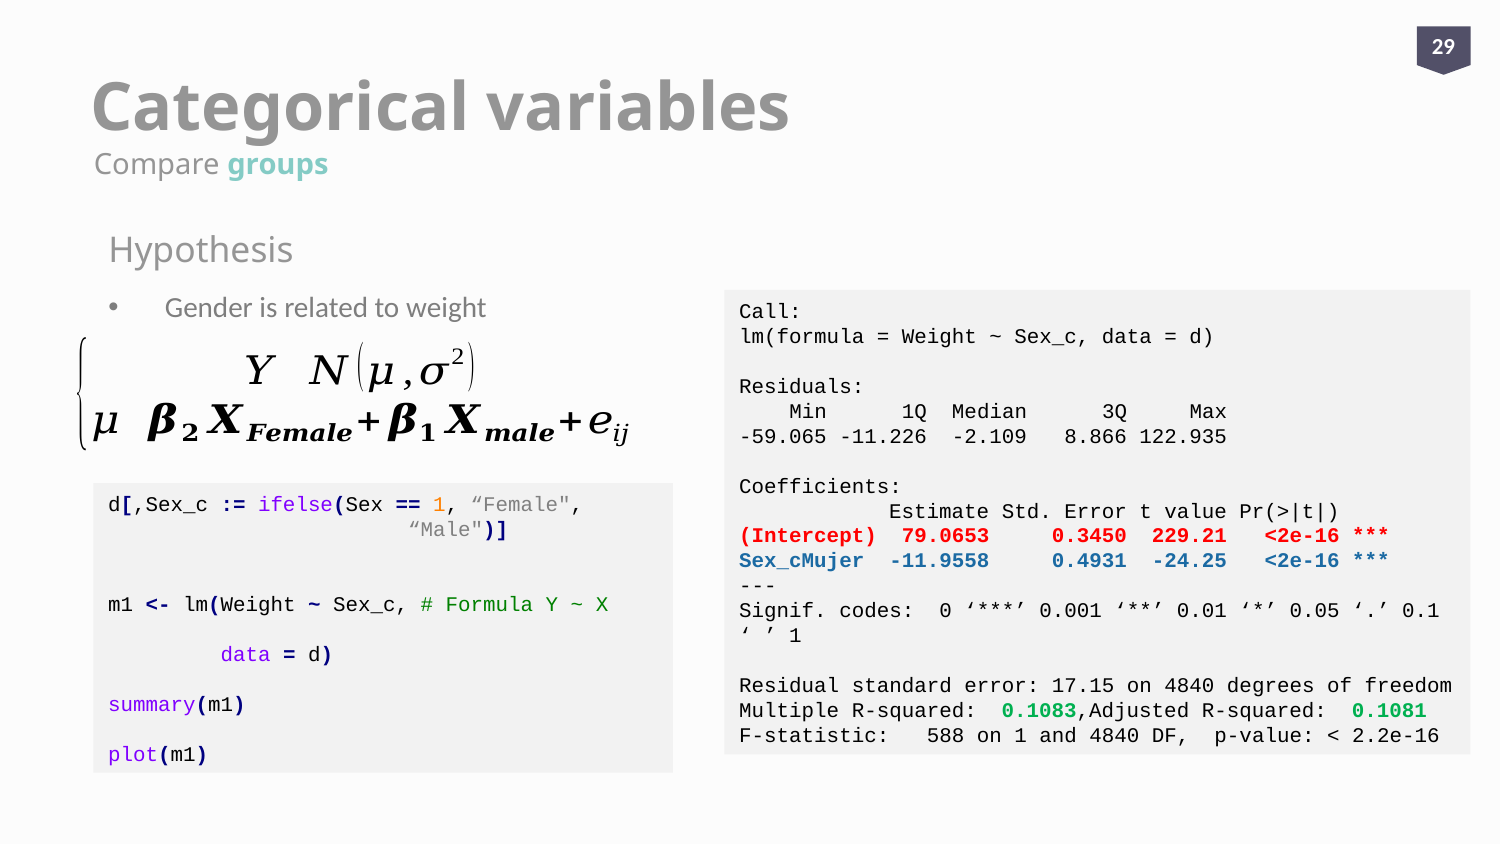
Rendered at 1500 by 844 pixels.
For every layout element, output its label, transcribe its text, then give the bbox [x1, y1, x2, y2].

list Gender is related to weight [93, 280, 750, 341]
text_box Compare groups [78, 132, 880, 193]
text_box Hypothesis [93, 204, 317, 280]
text_box d[,Sex_c := ifelse(Sex == 1, “Female", “Male")] m1 <- lm(Weight ~ Sex_c, # Formula Y ~ X data = d) summary(m1) plot(m1) [93, 483, 673, 773]
title Categorical variables [75, 33, 1176, 175]
text_box Call: lm(formula = Weight ~ Sex_c, data = d) Residuals: Min 1Q Median 3Q Max -59.065 -11.226 -2.109 8.866 122.935 Coefficients: Estimate Std. Error t value Pr(>|t|) (Intercept) 79.0653 0.3450 229.21 <2e-16 *** Sex_cMujer -11.9558 0.4931 -24.25 <2e-16 *** --- Signif. codes: 0 ‘***’ 0.001 ‘**’ 0.01 ‘*’ 0.05 ‘.’ 0.1 ‘ ’ 1 Residual standard error: 17.15 on 4840 degrees of freedom Multiple R-squared: 0.1083,Adjusted R-squared: 0.1081 F-statistic: 588 on 1 and 4840 DF, p-value: < 2.2e-16 [724, 289, 1471, 755]
text_box 29 [1414, 24, 1473, 77]
